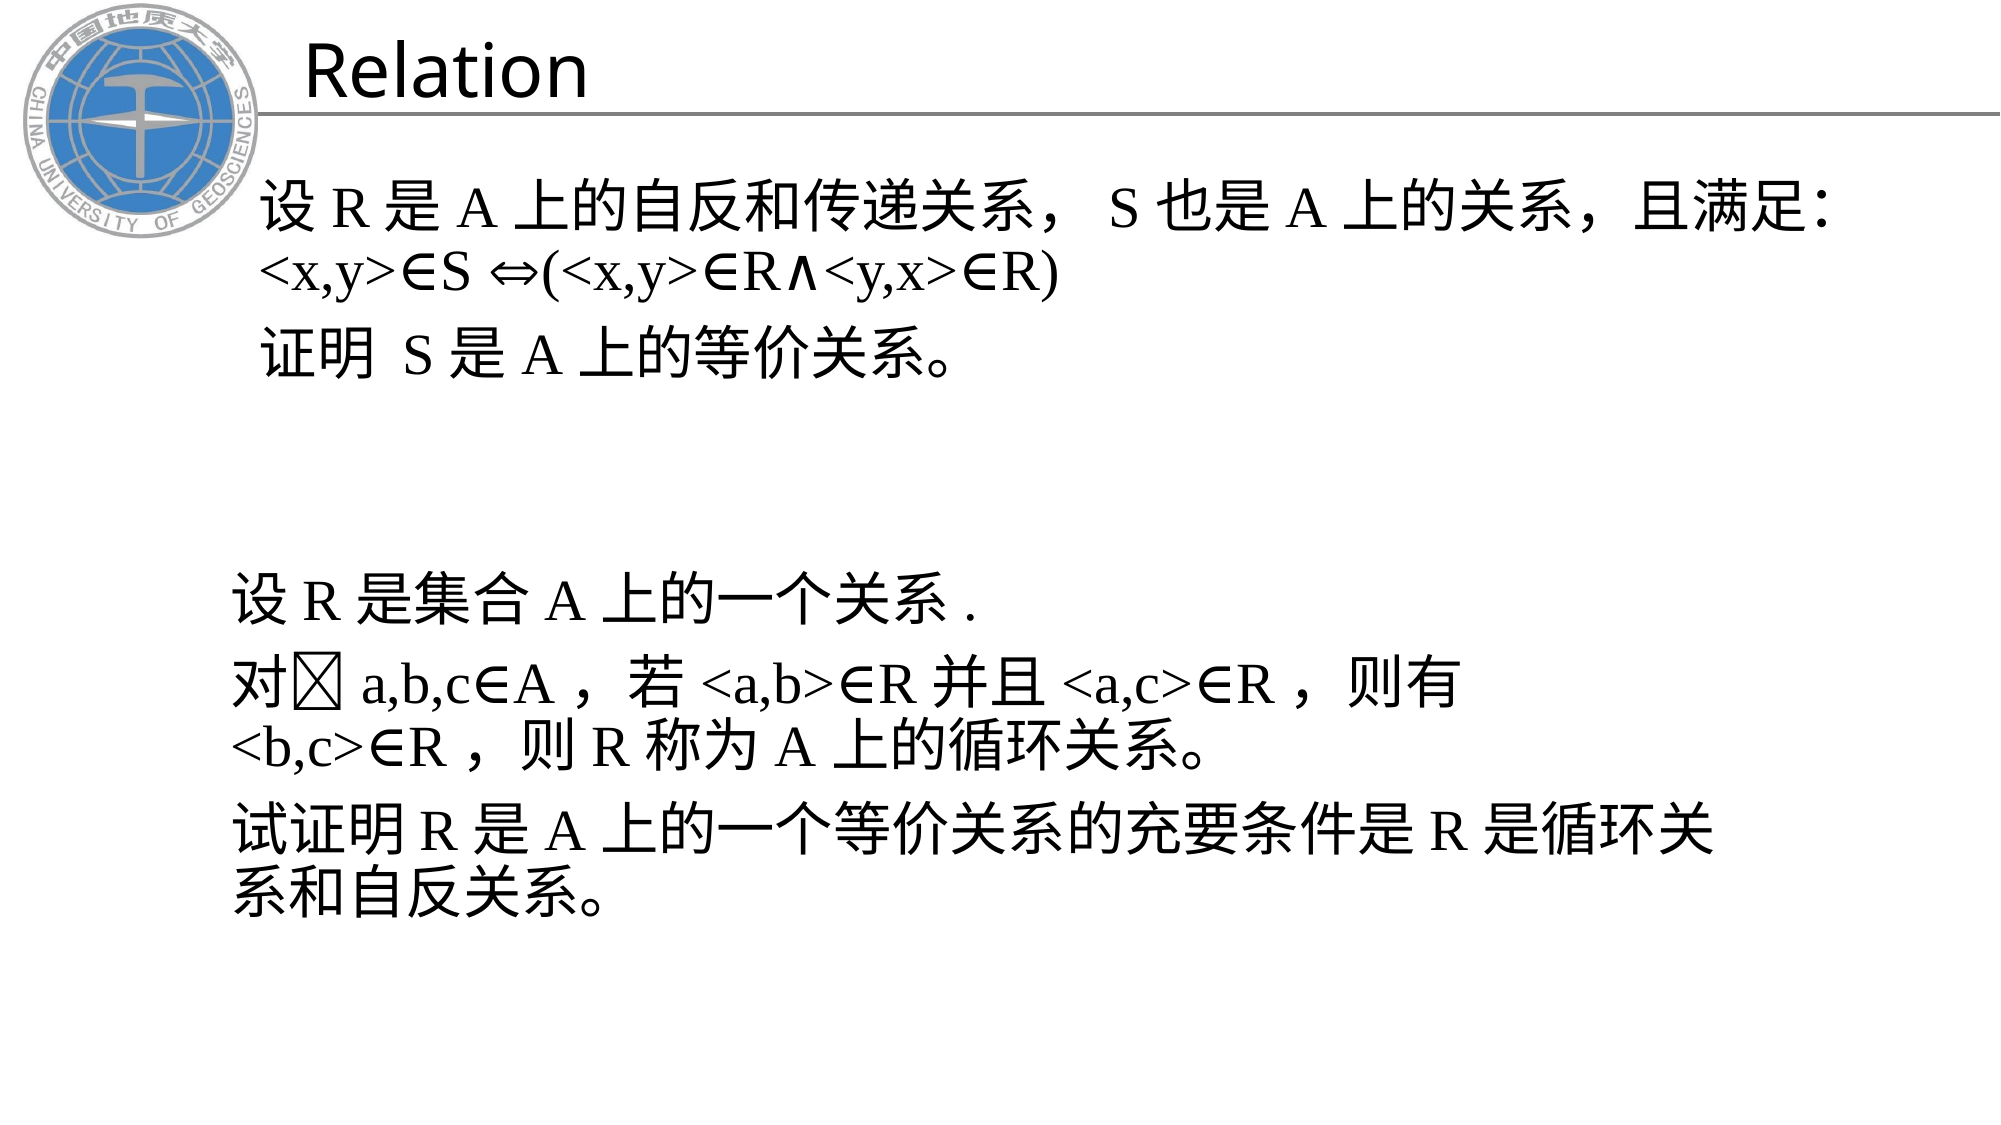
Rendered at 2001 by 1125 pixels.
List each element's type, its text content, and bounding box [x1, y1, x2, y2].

text_box 设R是A上的自反和传递关系，S也是A上的关系，且满足：<x,y>∈S (<x,y>∈R∧<y,x>∈R) 证明 S是A上的等价关系。 [244, 170, 1979, 797]
picture [21, 3, 258, 239]
text_box 设R是集合A上的一个关系. 对a,b,c∈A，若<a,b>∈R并且<a,c>∈R，则有<b,c>∈R，则R称为A上的循环关系。 试证明R是A上的一个等价关系的充要条件是R是循环关系和自反关系。 [215, 562, 1737, 938]
text_box Relation [287, 15, 1233, 120]
